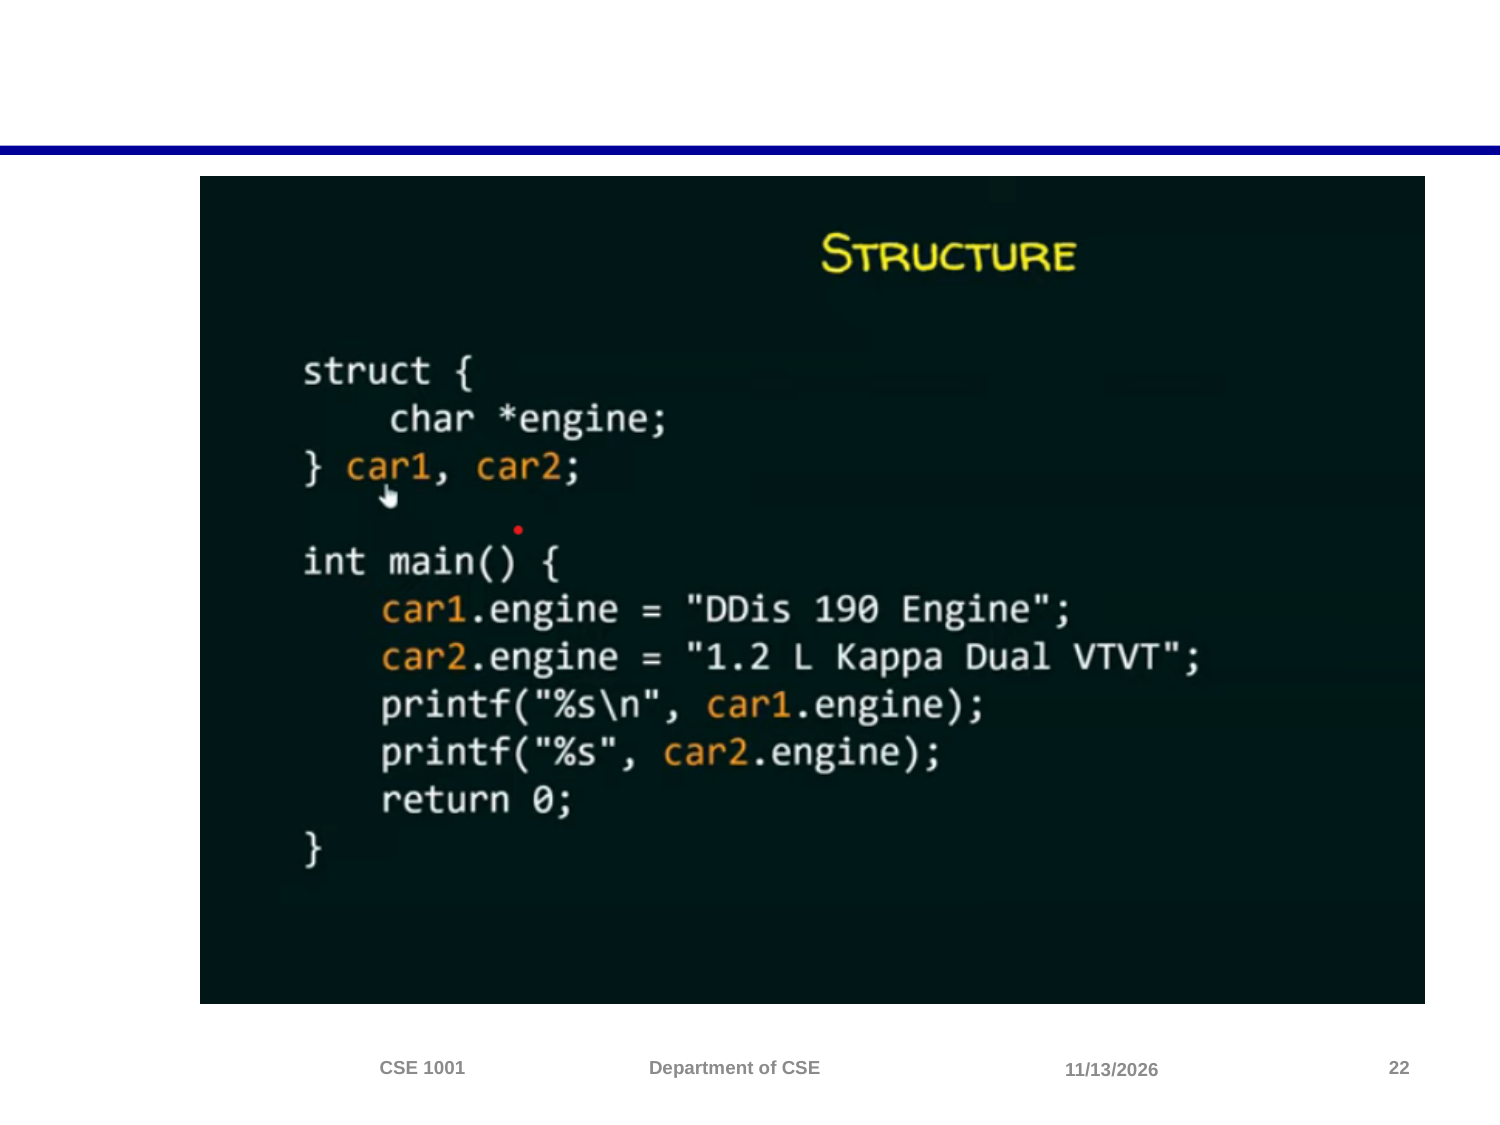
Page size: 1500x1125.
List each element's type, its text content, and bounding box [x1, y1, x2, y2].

slide_number 22 [1312, 1037, 1425, 1098]
footer CSE 1001 Department of CSE [212, 1037, 988, 1098]
picture [199, 176, 1425, 1004]
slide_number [1050, 1038, 1275, 1099]
